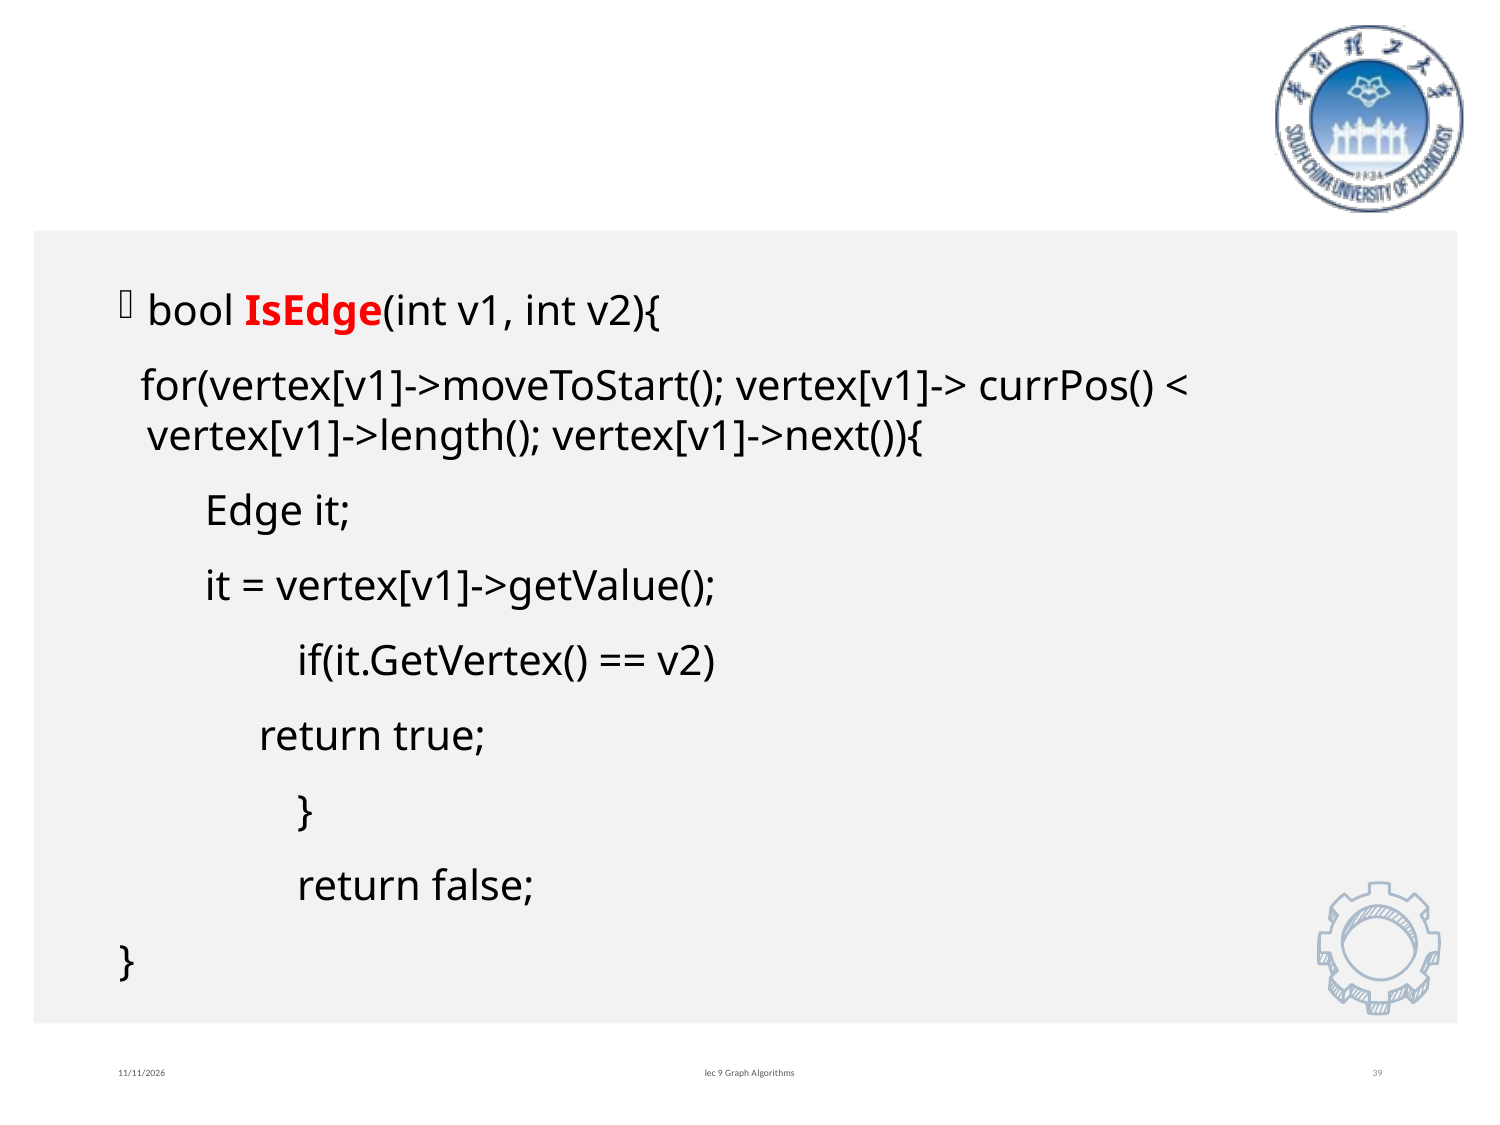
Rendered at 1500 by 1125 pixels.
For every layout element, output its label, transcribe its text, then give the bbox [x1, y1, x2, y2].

slide_number 39 [1060, 1042, 1398, 1103]
text_box [33, 230, 1458, 1024]
picture [1269, 18, 1472, 221]
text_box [1316, 881, 1441, 1016]
list bool IsEdge(int v1, int v2){ for(vertex[v1]->moveToStart(); vertex[v1]-> currPos() < vertex[v1]->length(); vertex[v1]->next()){ Edge it; it = vertex[v1]->getValue(); if(it.GetVertex() == v2) return true; } return false; } [103, 276, 1398, 991]
footer lec 9 Graph Algorithms [496, 1042, 1004, 1103]
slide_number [103, 1042, 441, 1103]
